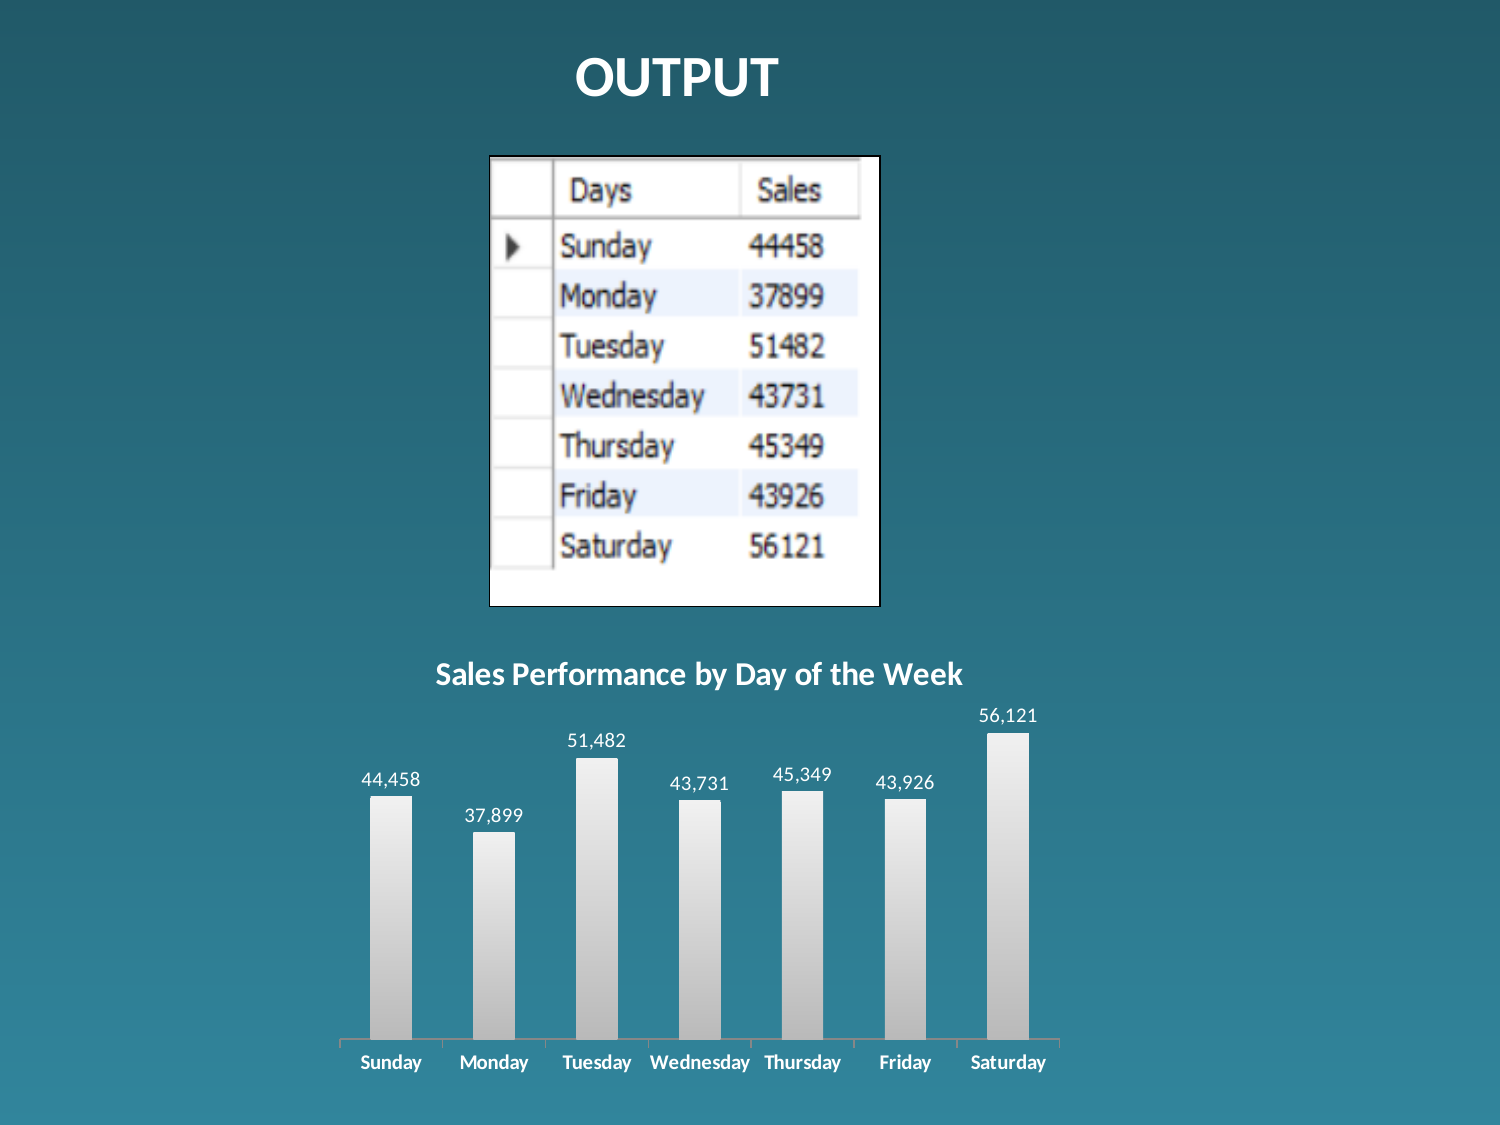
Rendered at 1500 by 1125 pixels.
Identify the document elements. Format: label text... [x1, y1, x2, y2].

picture [489, 156, 880, 606]
chart [324, 633, 1075, 1084]
text_box OUTPUT [560, 30, 809, 116]
